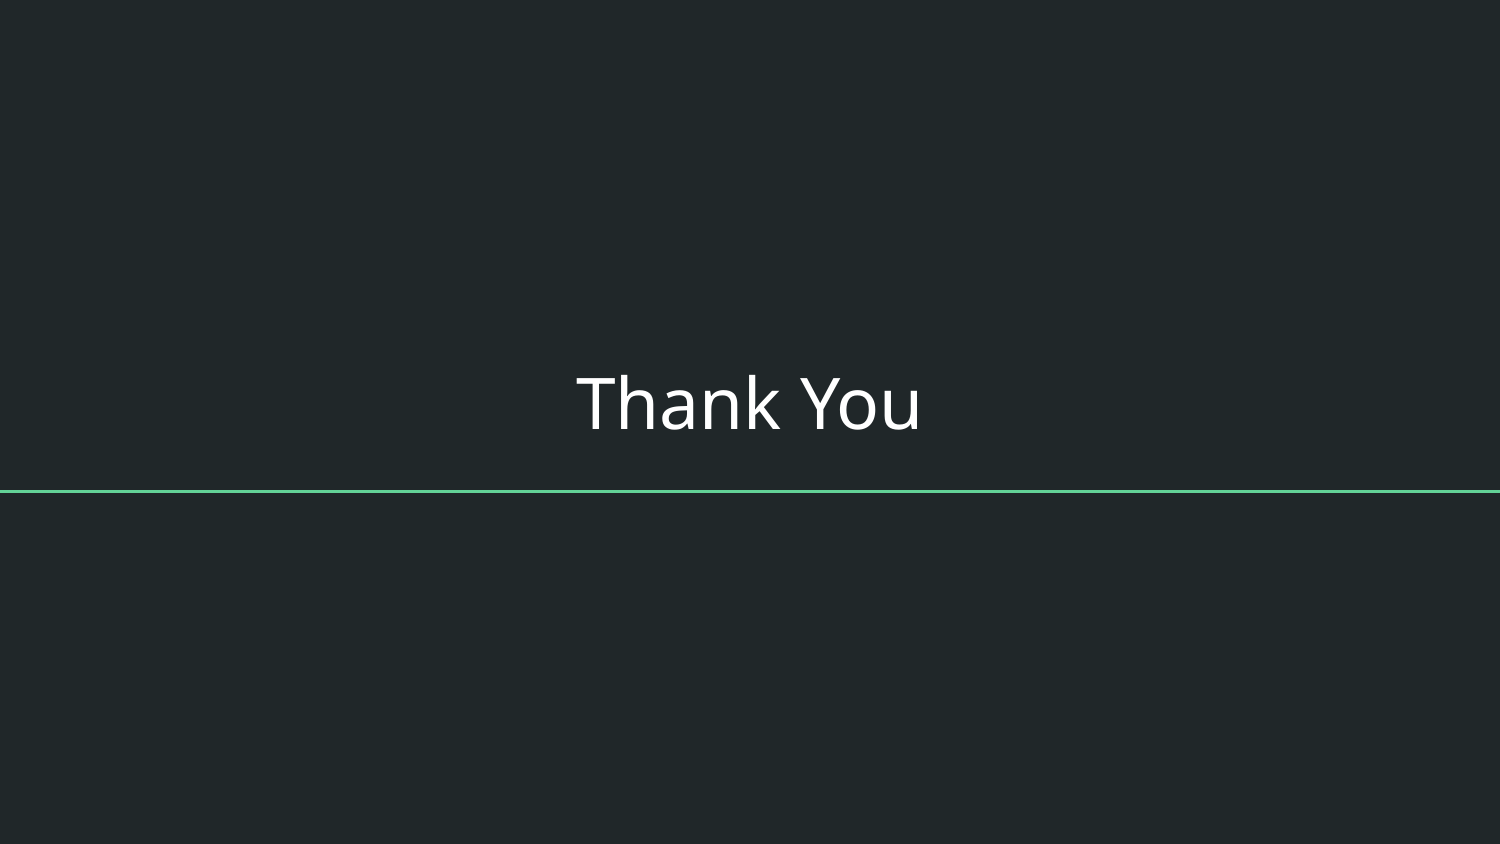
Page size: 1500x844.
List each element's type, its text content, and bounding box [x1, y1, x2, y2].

title Thank You [83, 337, 1417, 466]
